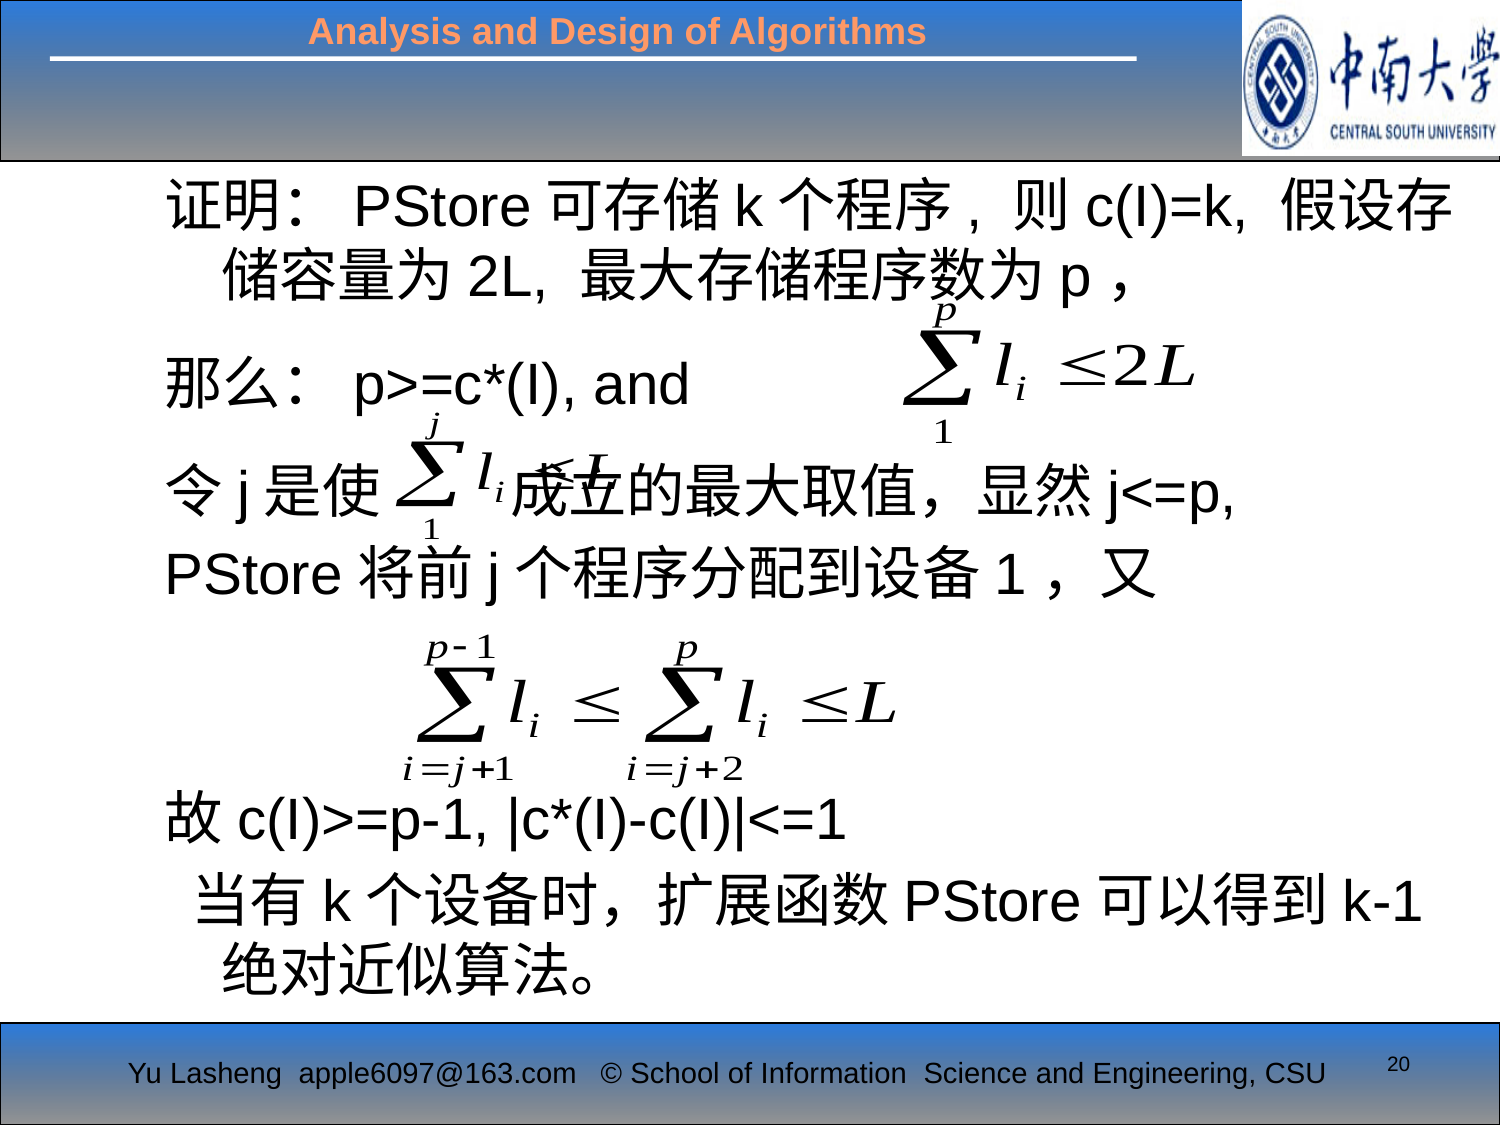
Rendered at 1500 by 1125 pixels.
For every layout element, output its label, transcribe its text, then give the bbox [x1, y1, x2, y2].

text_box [891, 278, 1213, 457]
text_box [390, 616, 911, 799]
picture [1242, 0, 1500, 156]
slide_number 20 [1293, 1042, 1426, 1118]
list 证明：PStore可存储k个程序, 则c(I)=k, 假设存储容量为2L, 最大存储程序数为p， 那么：p>=c*(I), and 令j是使 成立的最大取值，显然j<=p, PStore将前j个程序分配到设备1，又 故c(I)>=p-1, |c*(I)-c(I)|<=1 当有k个设备时，扩展函数PStore可以得到k-1绝对近似算法。 [149, 160, 1481, 1083]
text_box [385, 396, 635, 552]
